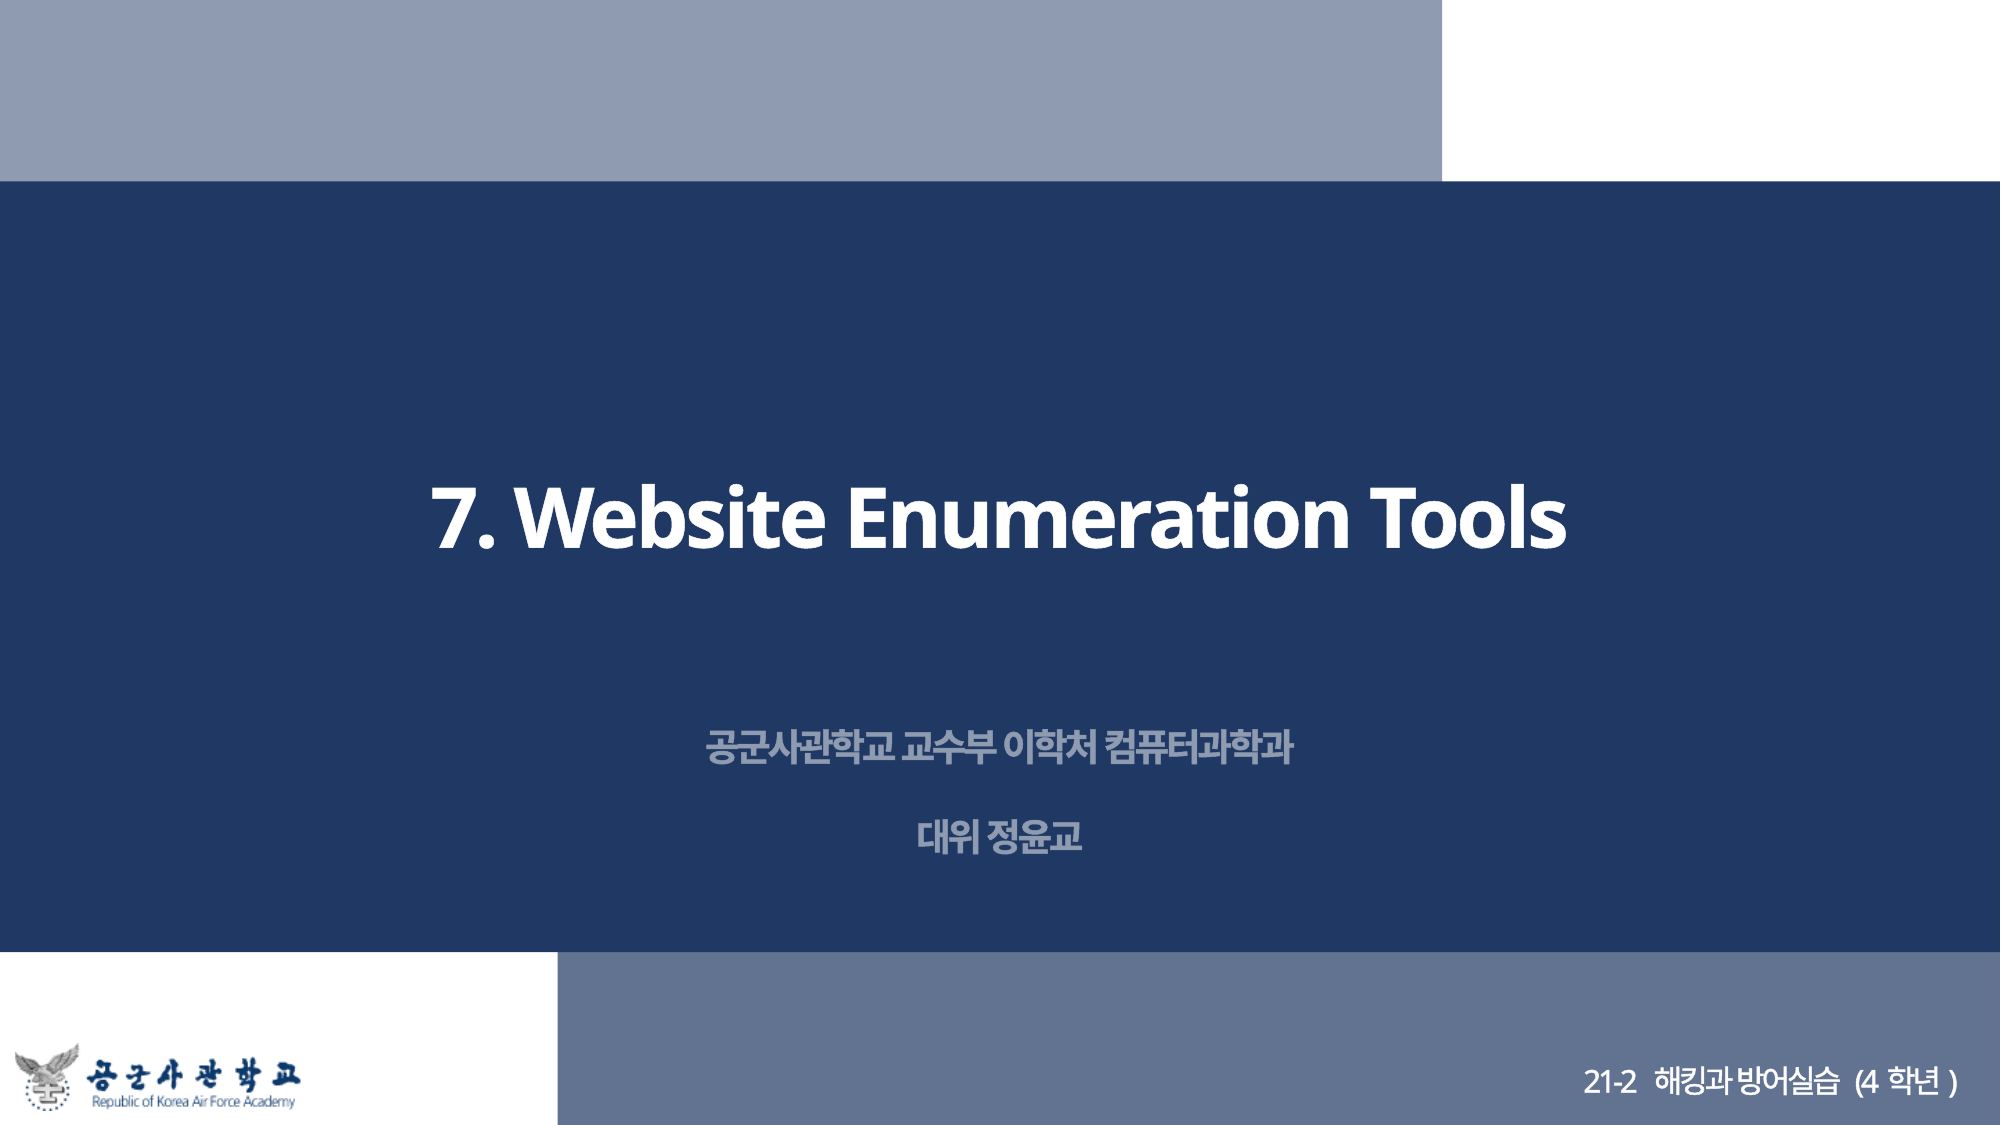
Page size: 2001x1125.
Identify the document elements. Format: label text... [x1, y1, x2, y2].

title 7. Website Enumeration Tools [137, 411, 1863, 630]
picture [14, 1043, 302, 1111]
